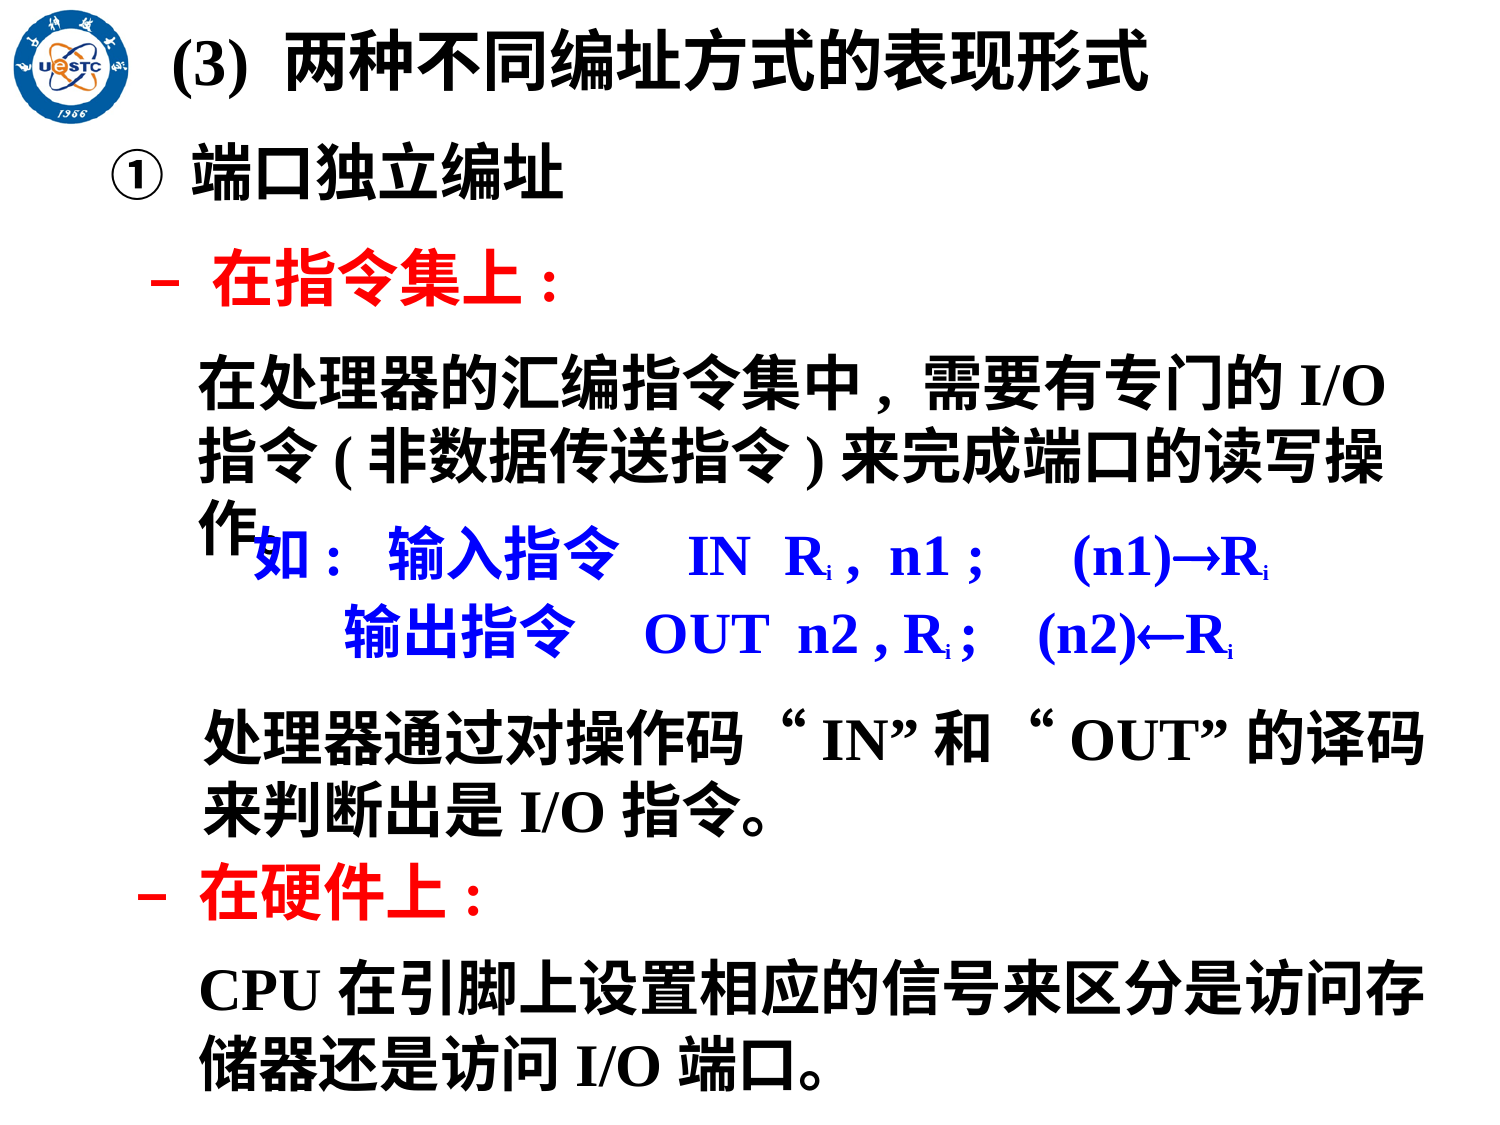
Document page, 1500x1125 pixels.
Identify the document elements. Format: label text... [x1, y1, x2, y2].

picture [6, 8, 136, 126]
text_box 如: 输入指令 IN Ri , n1 ; (n1)Ri 输出指令 OUT n2 , Ri ; (n2)Ri [157, 503, 1410, 679]
text_box ① 端口独立编址 [83, 125, 653, 216]
text_box – 在指令集上: [133, 231, 622, 322]
text_box – 在硬件上: [120, 846, 548, 936]
text_box 处理器通过对操作码“IN”和“OUT”的译码来判断出是I/O指令。 [187, 692, 1485, 852]
text_box CPU在引脚上设置相应的信号来区分是访问存储器还是访问I/O端口。 [183, 938, 1454, 1106]
text_box (3) 两种不同编址方式的表现形式 [156, 11, 1223, 107]
text_box 在处理器的汇编指令集中, 需要有专门的I/O指令(非数据传送指令)来完成端口的读写操作。 [182, 338, 1452, 571]
